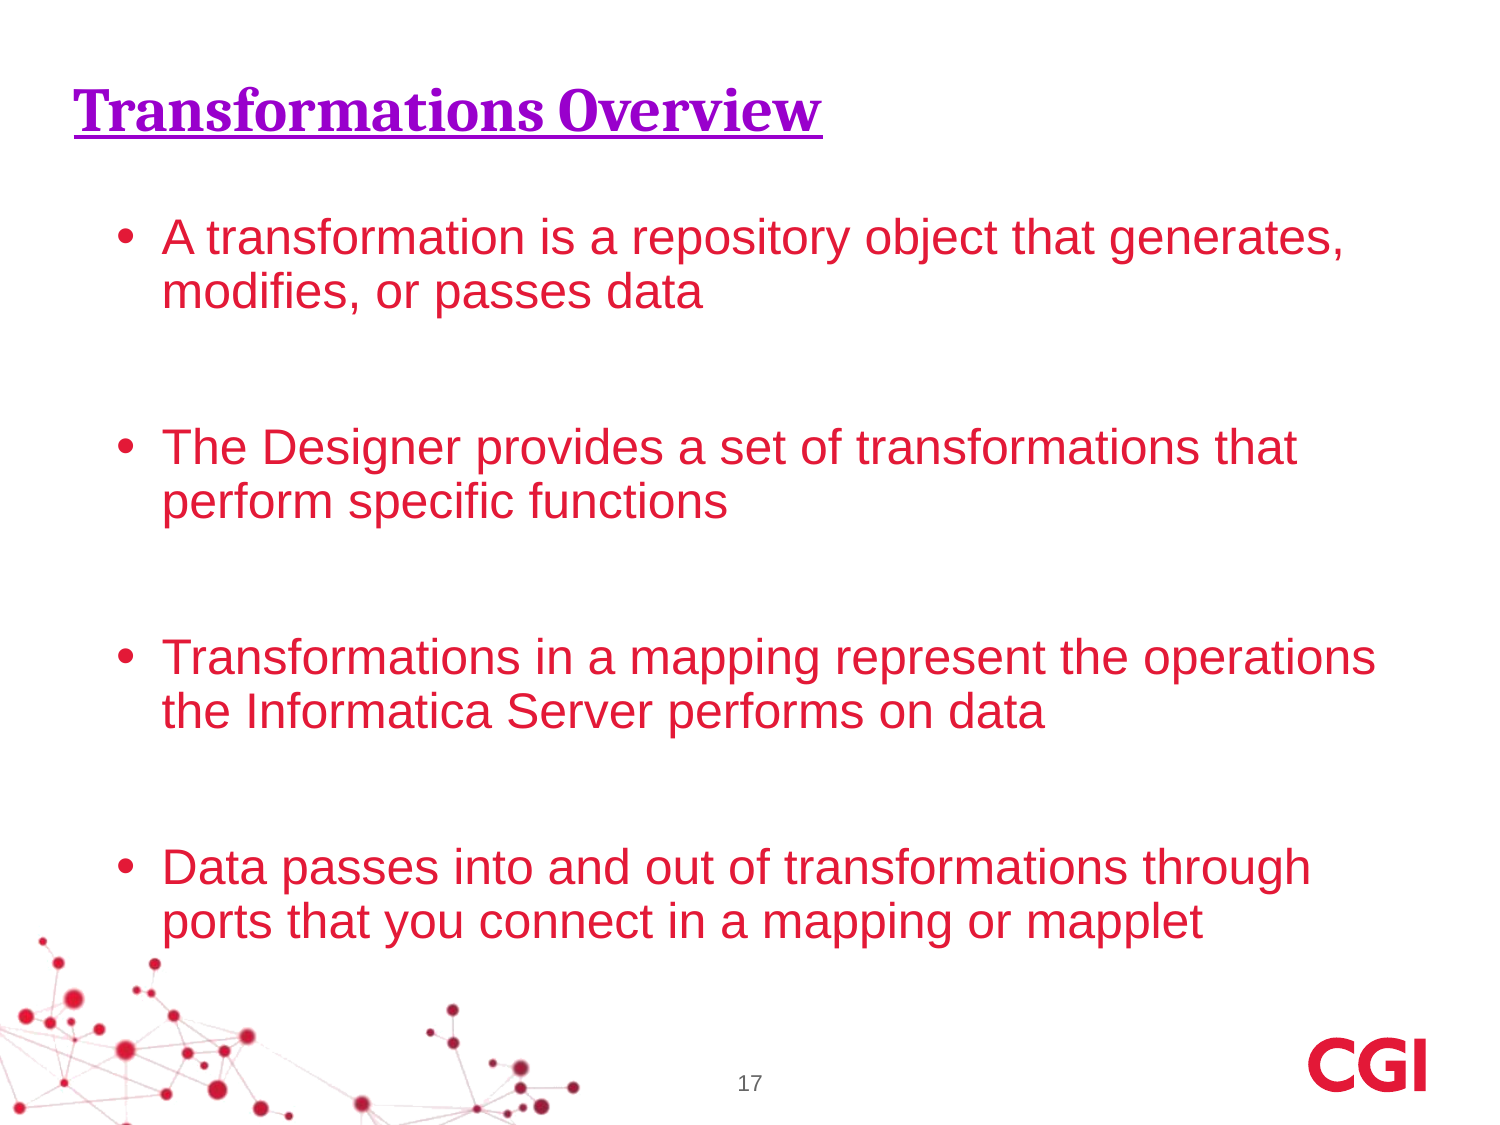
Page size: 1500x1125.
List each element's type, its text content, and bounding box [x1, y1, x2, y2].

picture [0, 908, 623, 1125]
title Transformations Overview [73, 30, 1425, 182]
list A transformation is a repository object that generates, modifies, or passes data The Designer provides a set of transformations that perform specific functions Transformations in a mapping represent the operations the Informatica Server performs on data Data passes into and out of transformations through ports that you connect in a mapping or mapplet [73, 211, 1428, 1011]
slide_number 17 [686, 1068, 814, 1109]
